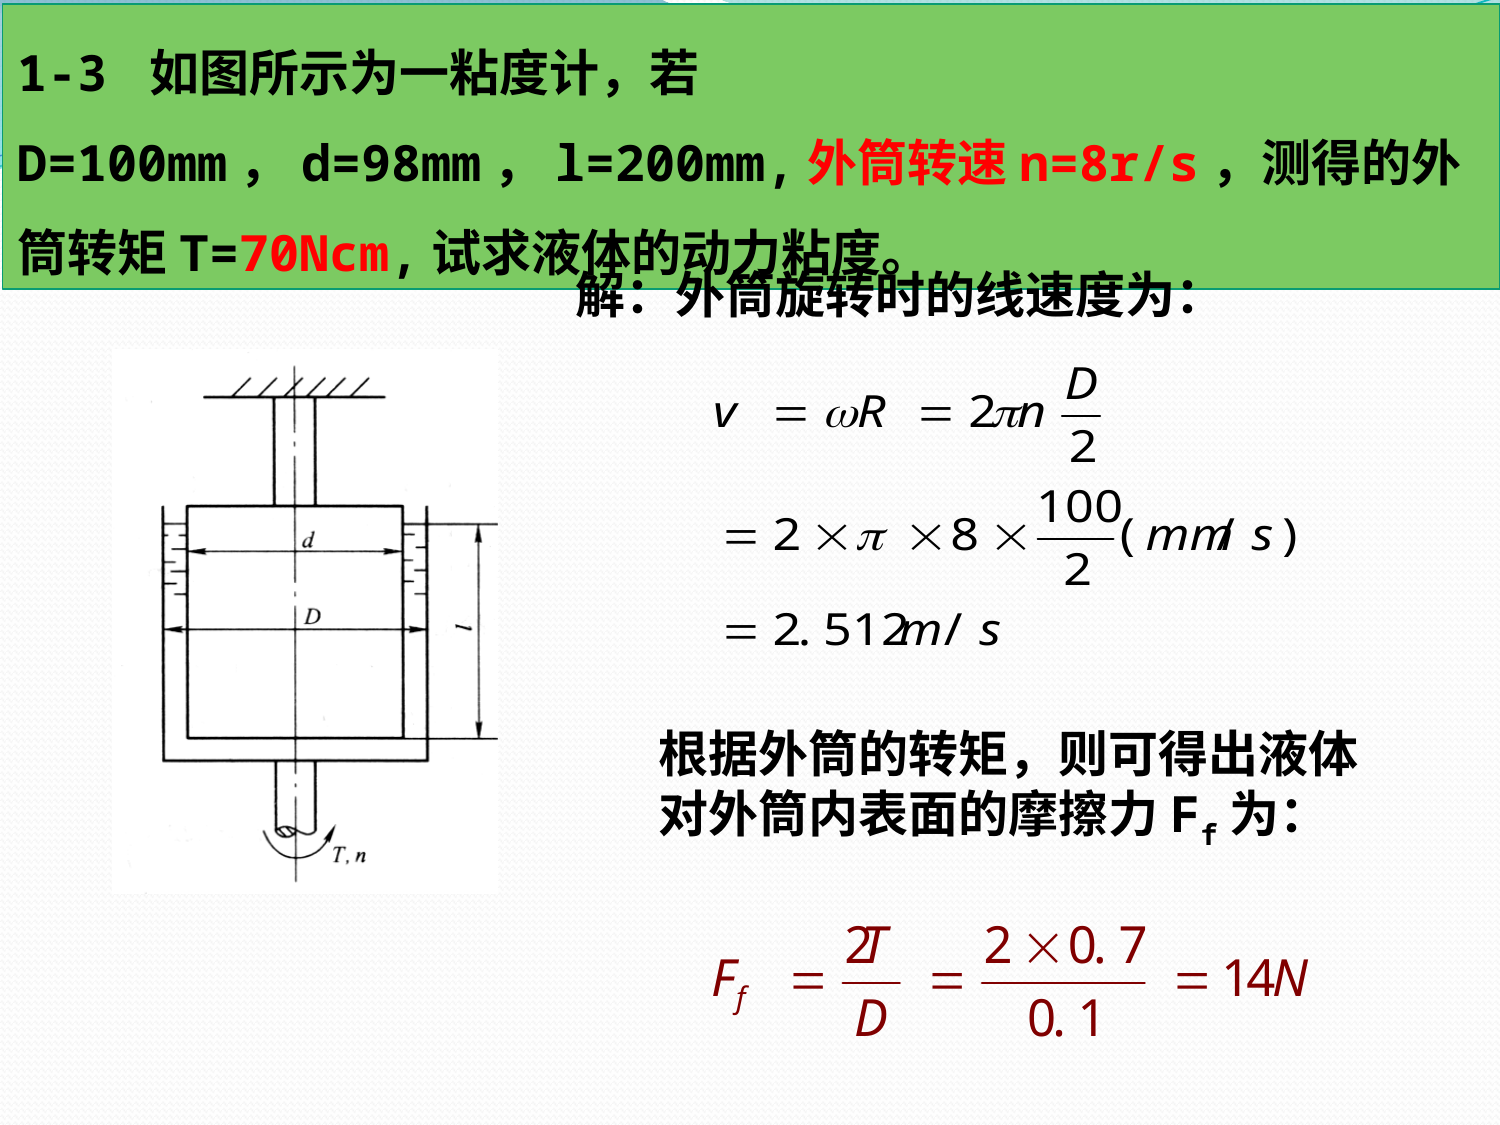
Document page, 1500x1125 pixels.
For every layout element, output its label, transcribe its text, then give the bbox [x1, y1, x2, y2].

picture [111, 349, 499, 894]
text_box 根据外筒的转矩，则可得出液体对外筒内表面的摩擦力Ff为： [643, 715, 1394, 859]
text_box 1-3 如图所示为一粘度计，若D=100mm，d=98mm，l=200mm,外筒转速n=8r/s，测得的外筒转矩T=70Ncm,试求液体的动力粘度。 [2, 3, 1500, 290]
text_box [705, 910, 1317, 1045]
text_box 解：外筒旋转时的线速度为： [560, 256, 1500, 332]
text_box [713, 350, 1309, 659]
